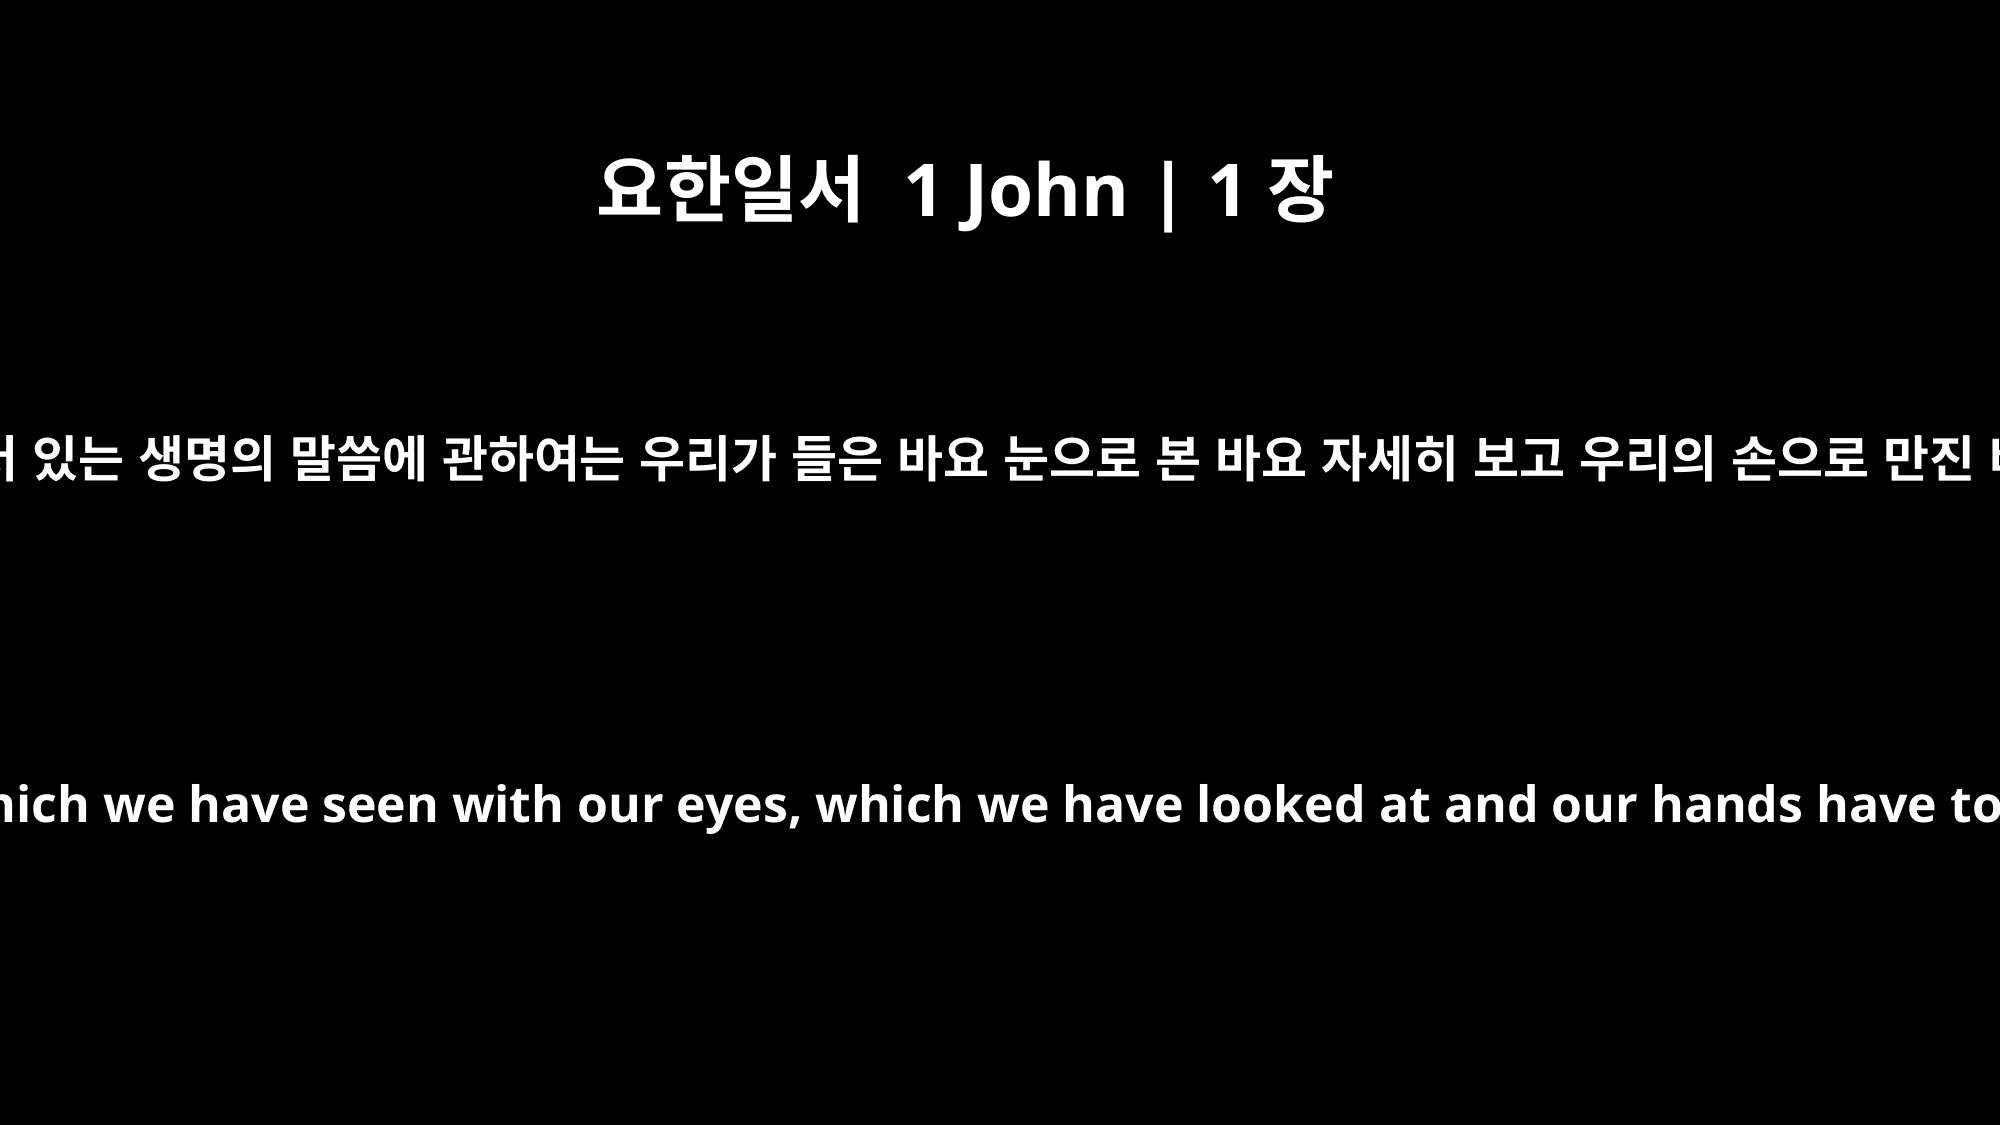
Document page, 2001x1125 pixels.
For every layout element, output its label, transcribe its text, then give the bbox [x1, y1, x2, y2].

text_box 요한일서 1 John | 1장 [582, 136, 1350, 239]
text_box That which was from the beginning, which we have heard, which we have seen with our eyes, which we have looked at and our hands have touched -- this we proclaim concerning the Word of life. [0, 764, 2000, 840]
text_box 1 태초부터 있는 생명의 말씀에 관하여는 우리가 들은 바요 눈으로 본 바요 자세히 보고 우리의 손으로 만진 바라 [0, 359, 2000, 495]
